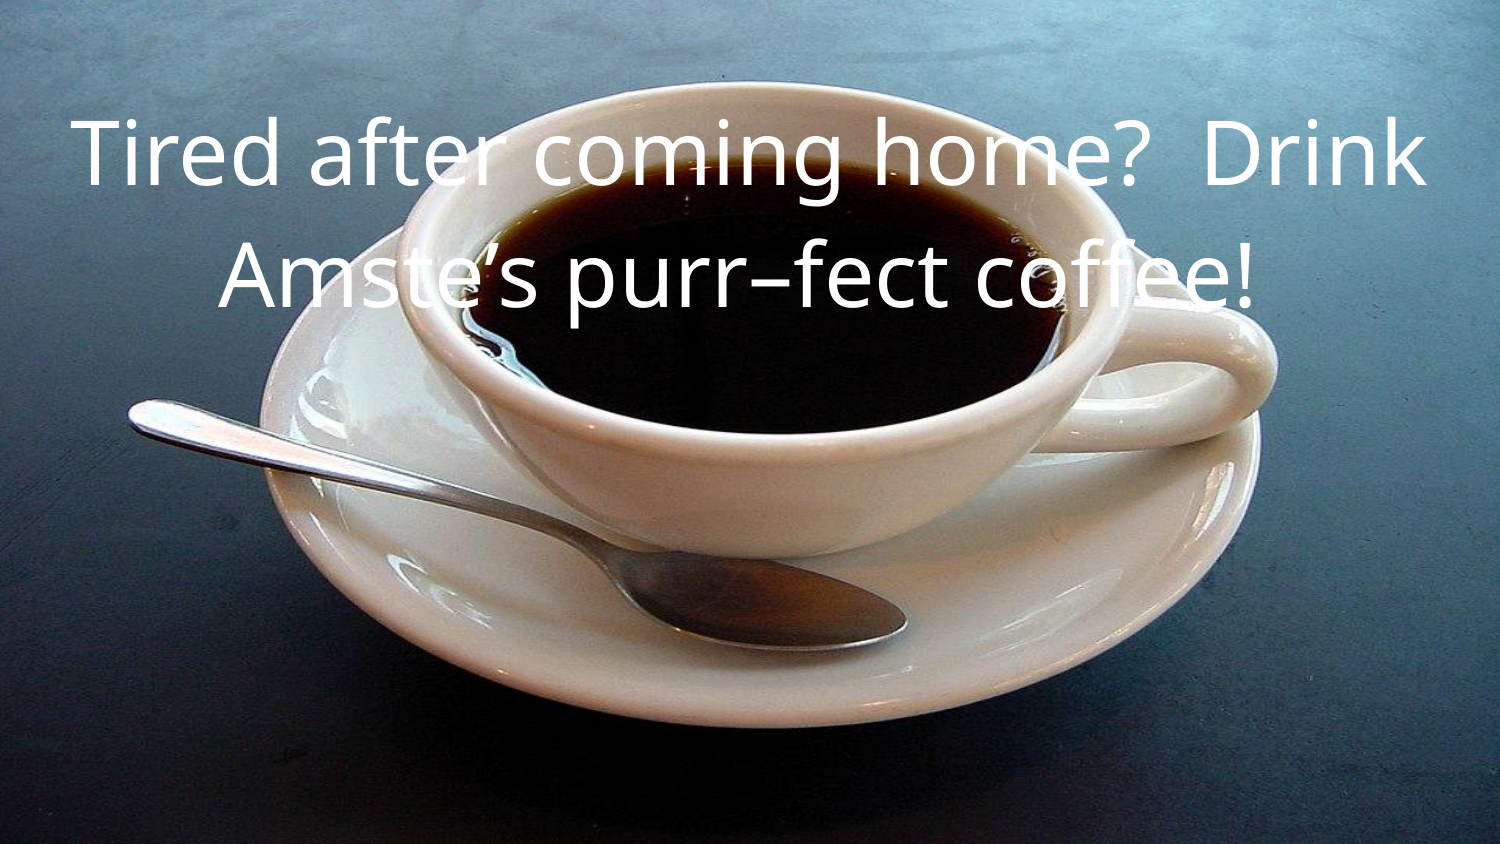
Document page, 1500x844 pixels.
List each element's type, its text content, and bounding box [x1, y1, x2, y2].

title Tired after coming home? Drink Amste’s purr–fect coffee! [51, 70, 1449, 349]
picture [0, 0, 1500, 844]
